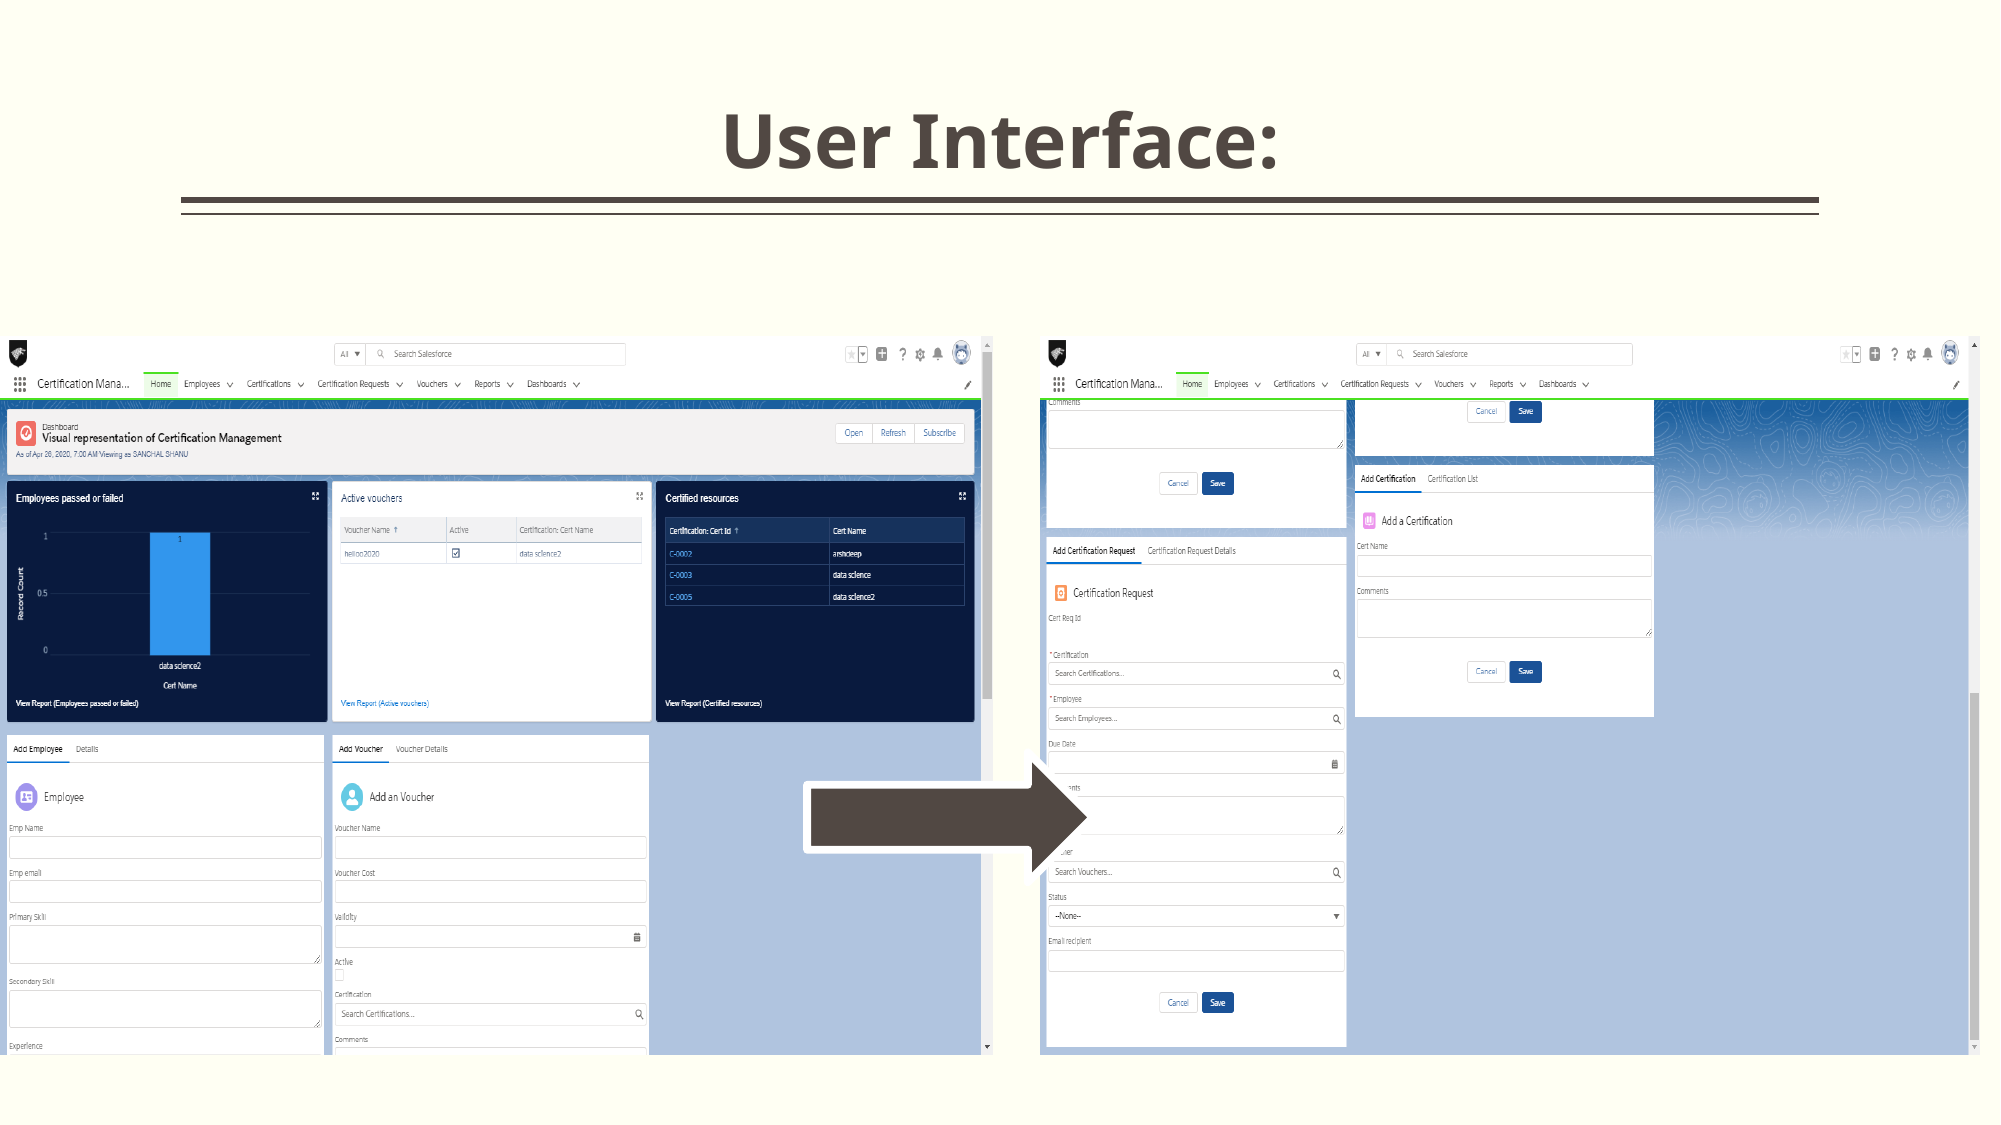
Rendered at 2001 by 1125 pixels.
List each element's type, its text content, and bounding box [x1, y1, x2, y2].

title User Interface: [181, 12, 1819, 193]
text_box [807, 752, 1093, 888]
picture [1040, 336, 1980, 1055]
picture [0, 336, 993, 1055]
